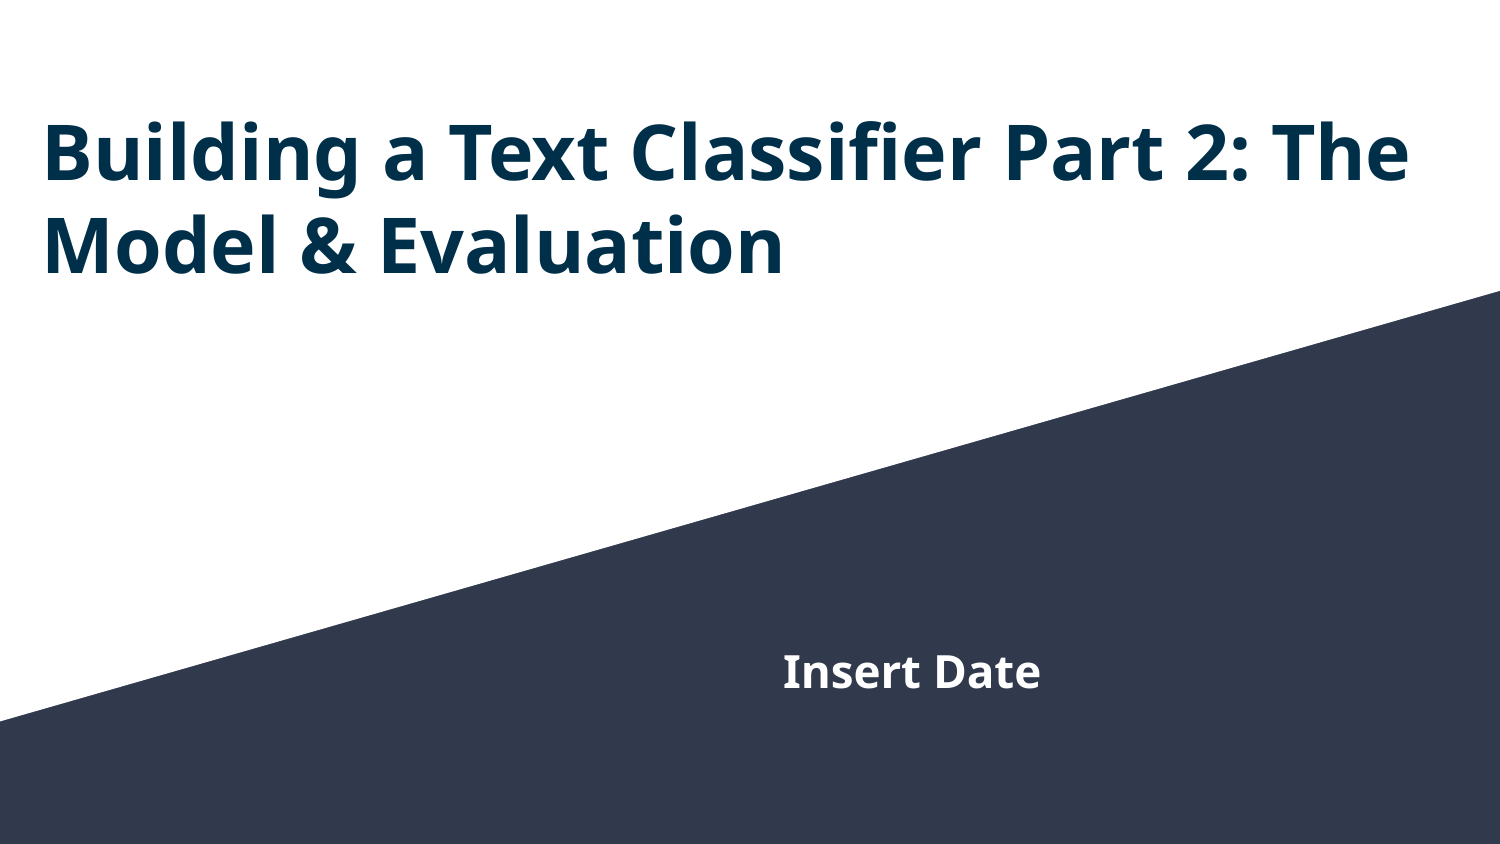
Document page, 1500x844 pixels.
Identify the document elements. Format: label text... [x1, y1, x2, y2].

title Building a Text Classifier Part 2: The Model & Evaluation [26, 88, 1449, 299]
subtitle Insert Date [564, 627, 1261, 697]
